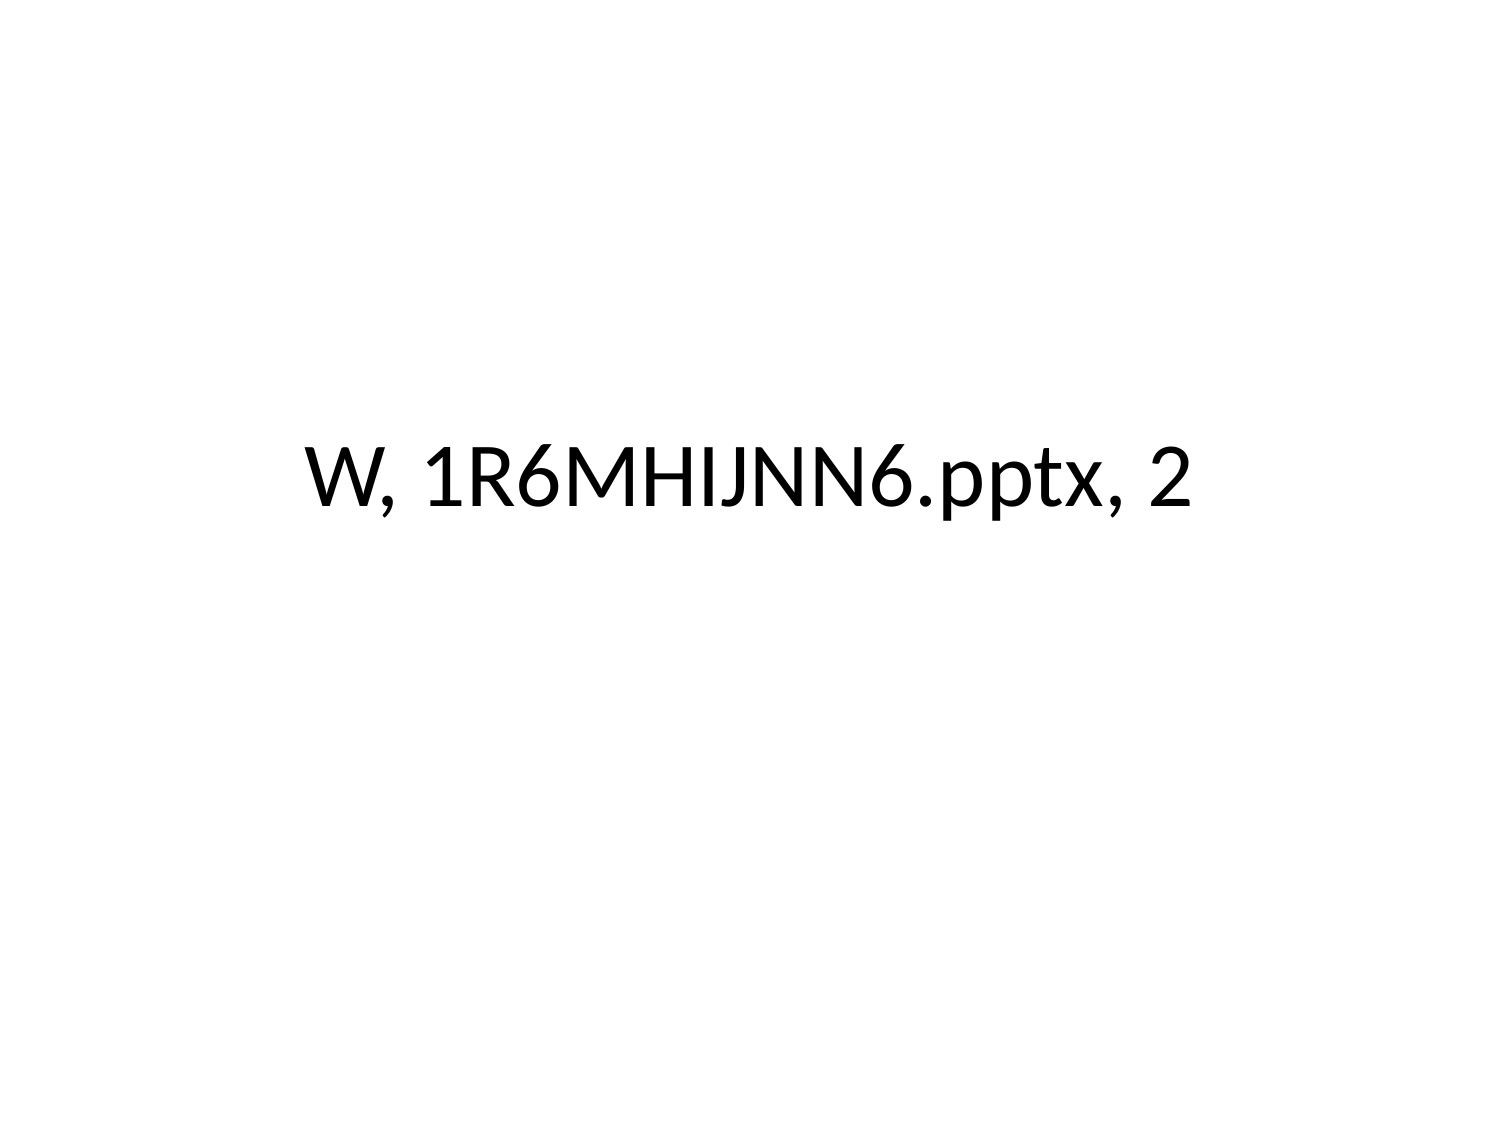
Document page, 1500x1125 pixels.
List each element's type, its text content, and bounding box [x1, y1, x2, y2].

title W, 1R6MHIJNN6.pptx, 2 [112, 349, 1388, 591]
